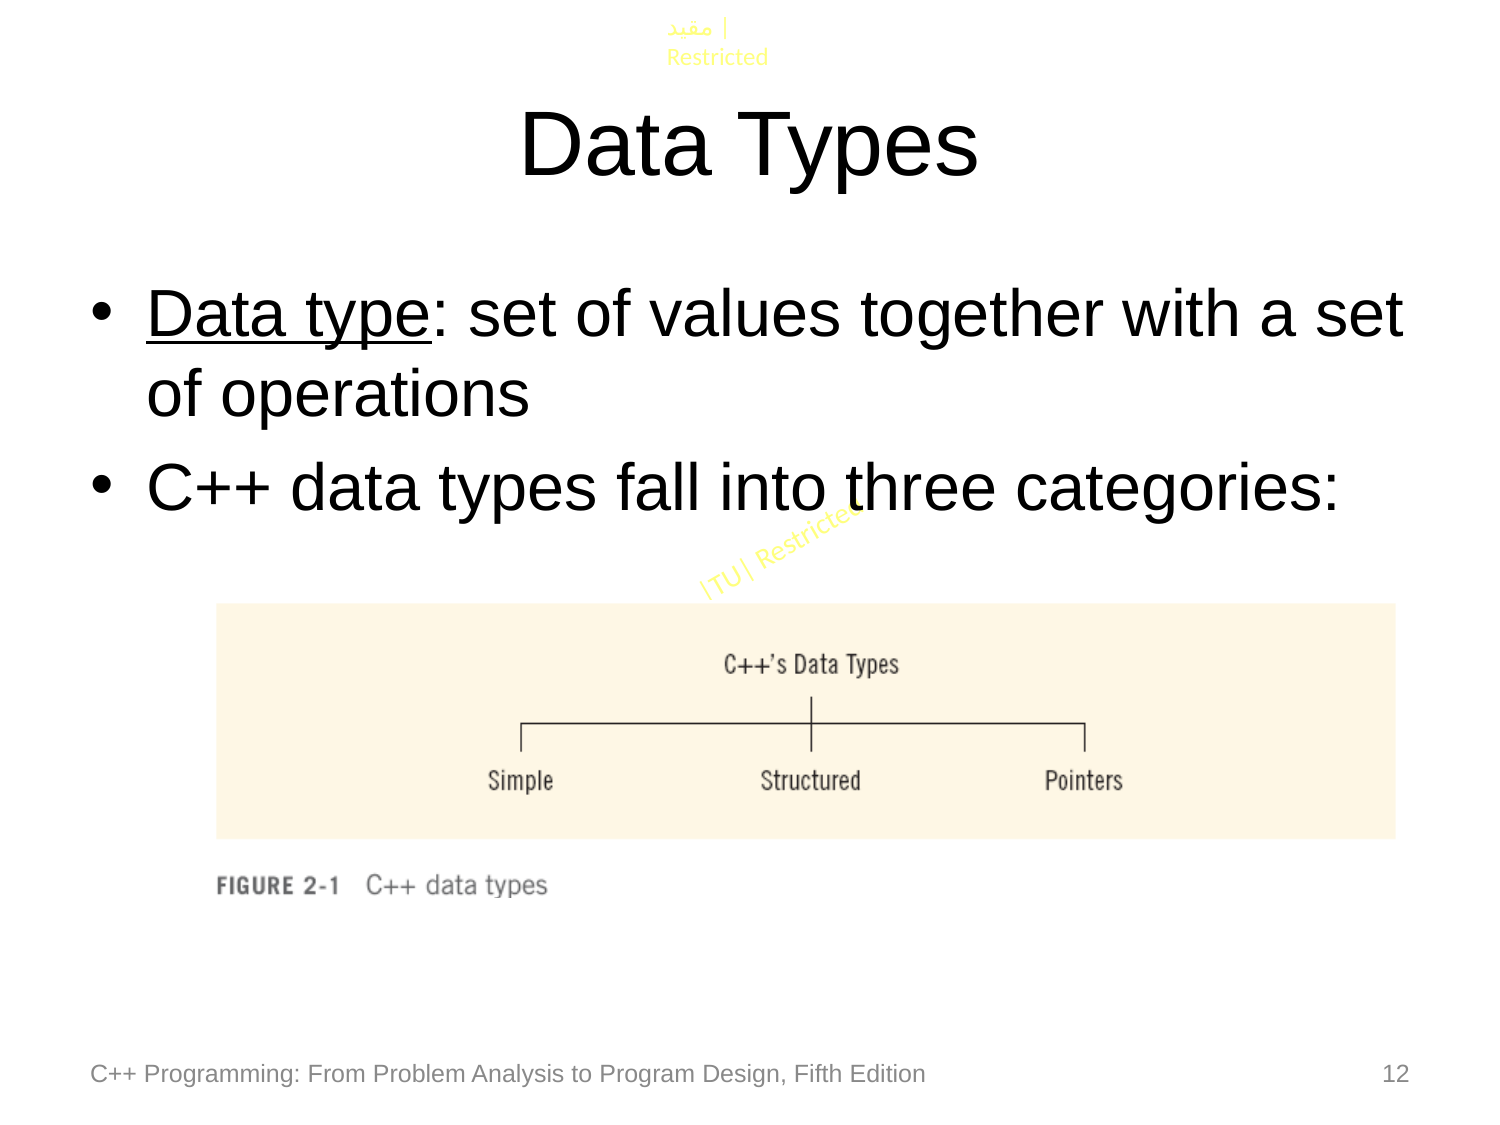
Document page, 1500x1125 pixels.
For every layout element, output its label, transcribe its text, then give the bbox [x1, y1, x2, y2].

picture [212, 599, 1401, 898]
footer C++ Programming: From Problem Analysis to Program Design, Fifth Edition [75, 1042, 988, 1103]
slide_number 12 [1074, 1042, 1425, 1103]
list Data type: set of values together with a set of operations C++ data types fall into three categories: [74, 262, 1426, 1006]
title Data Types [74, 44, 1426, 233]
